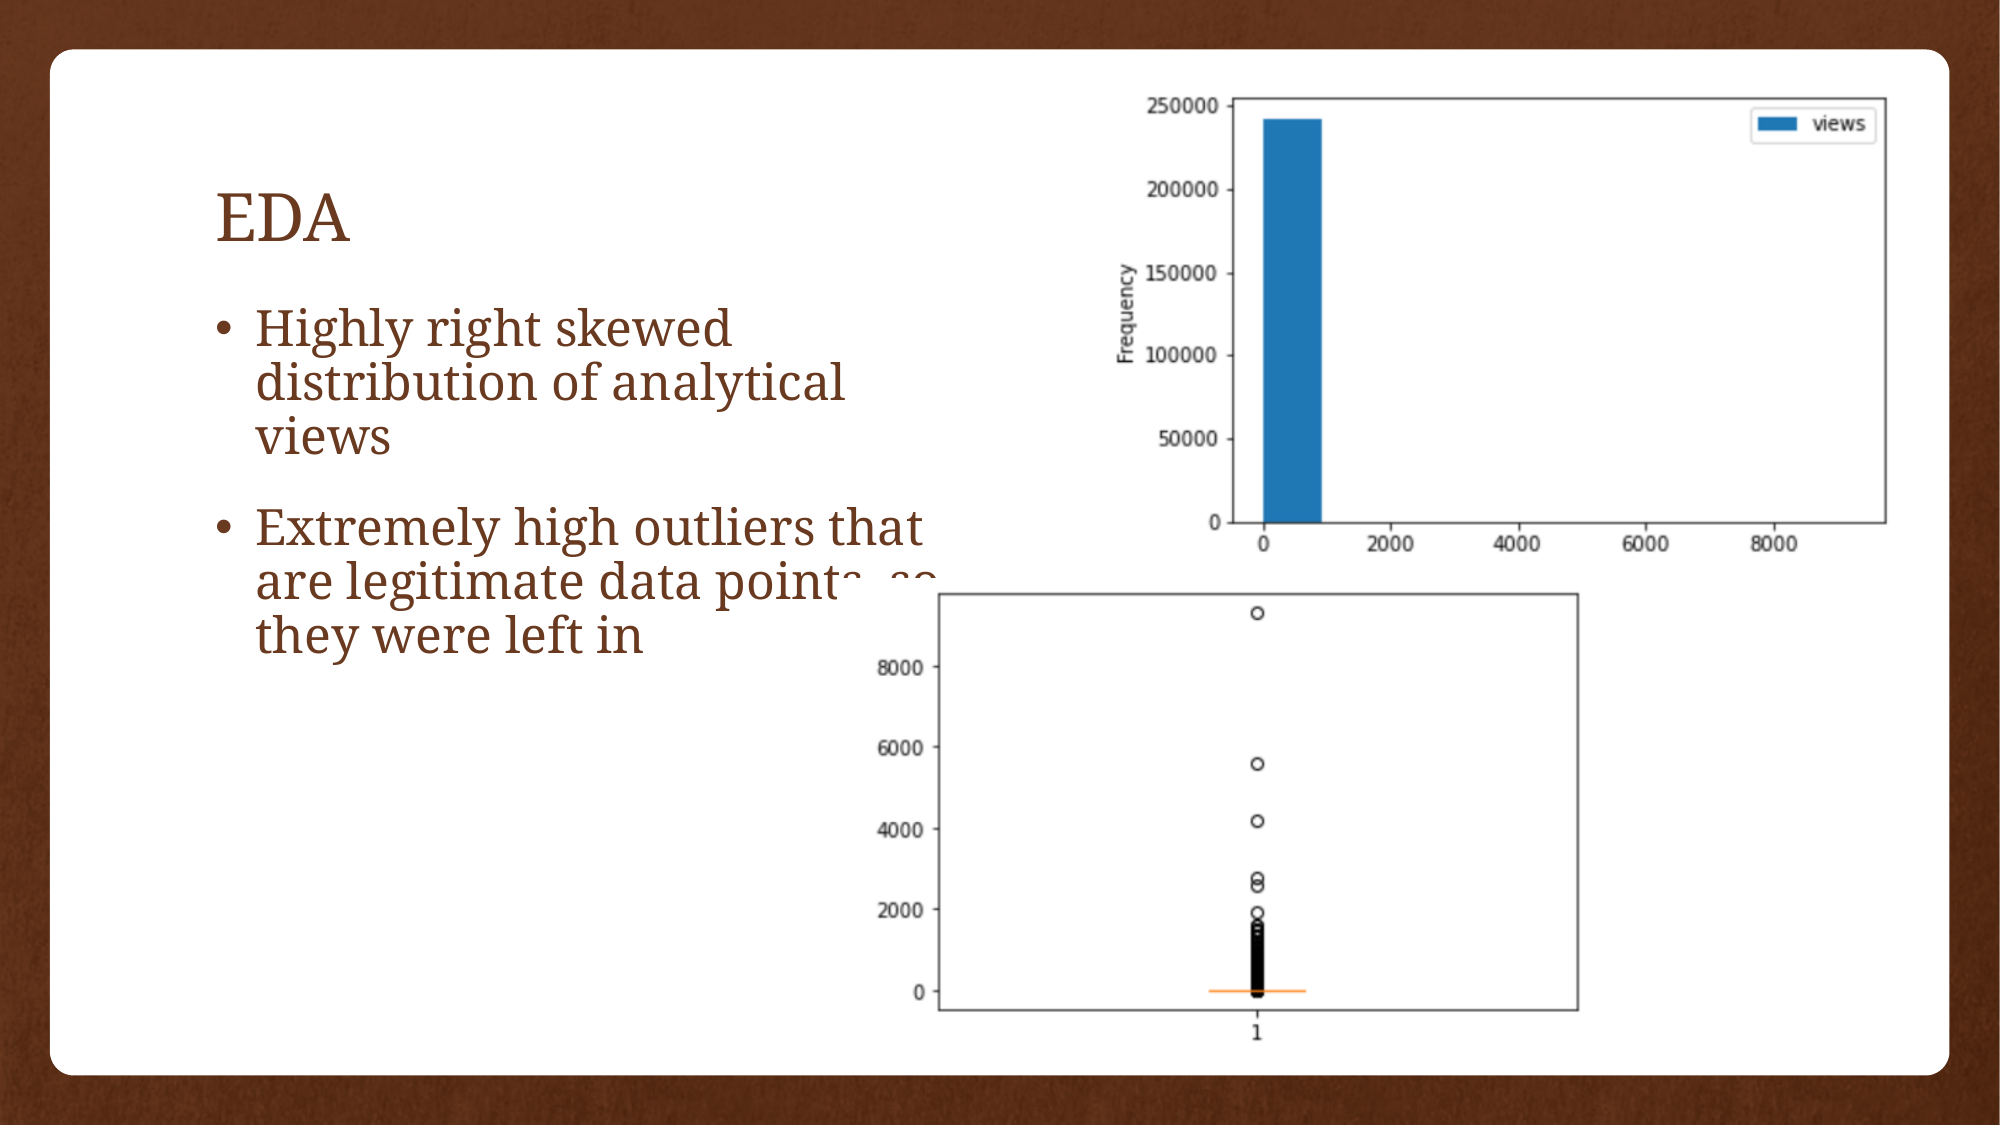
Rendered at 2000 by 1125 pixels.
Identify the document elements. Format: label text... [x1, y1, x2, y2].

list Highly right skewed distribution of analytical views Extremely high outliers that are legitimate data points, so they were left in [199, 295, 984, 996]
picture [837, 70, 1924, 1064]
title EDA [199, 70, 1087, 263]
